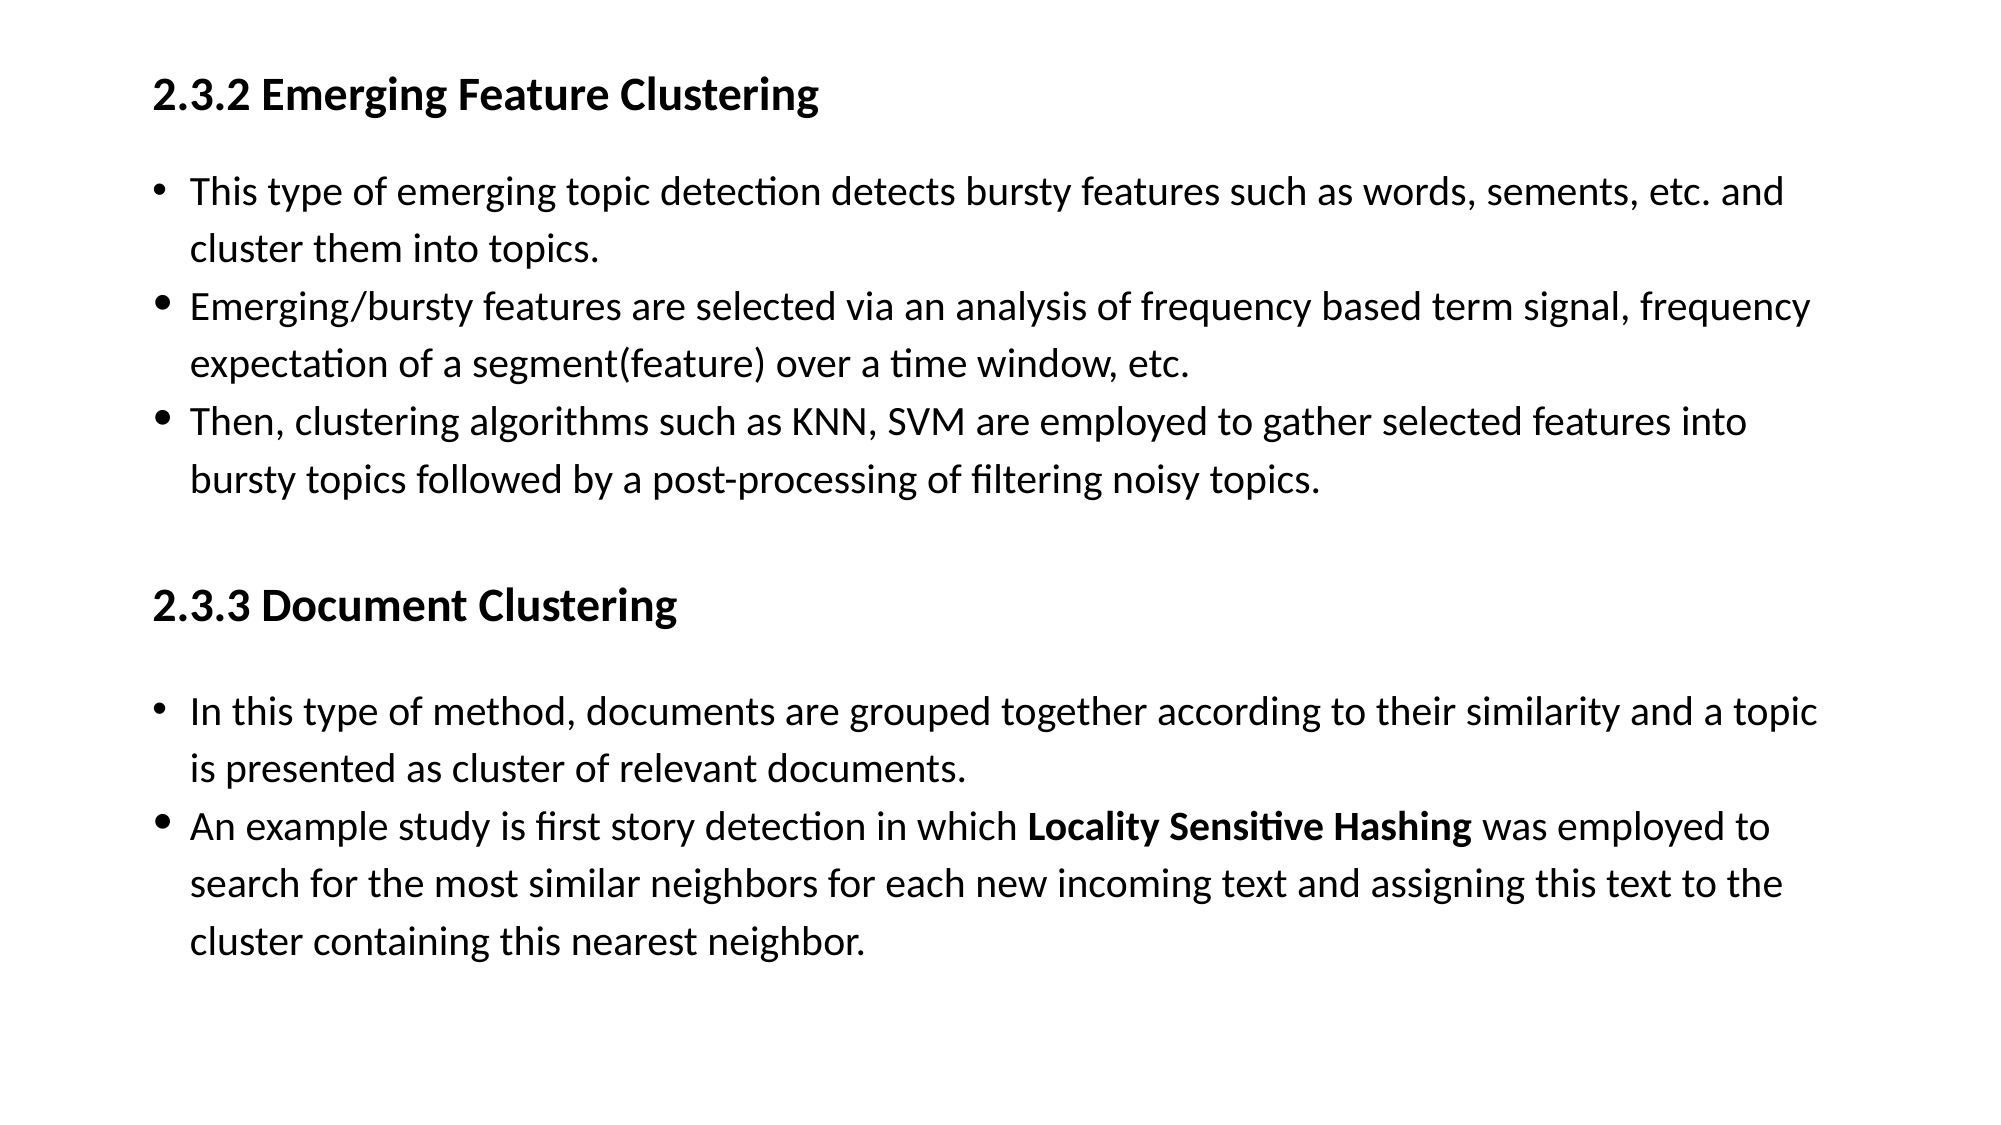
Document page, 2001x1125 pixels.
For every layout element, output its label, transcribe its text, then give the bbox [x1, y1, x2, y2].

text_box This type of emerging topic detection detects bursty features such as words, sements, etc. and cluster them into topics. Emerging/bursty features are selected via an analysis of frequency based term signal, frequency expectation of a segment(feature) over a time window, etc. Then, clustering algorithms such as KNN, SVM are employed to gather selected features into bursty topics followed by a post-processing of filtering noisy topics. [137, 148, 1863, 456]
text_box 2.3.2 Emerging Feature Clustering [137, 61, 1863, 148]
text_box 2.3.3 Document Clustering [137, 572, 1863, 661]
text_box In this type of method, documents are grouped together according to their similarity and a topic is presented as cluster of relevant documents. An example study is first story detection in which Locality Sensitive Hashing was employed to search for the most similar neighbors for each new incoming text and assigning this text to the cluster containing this nearest neighbor. [137, 668, 1863, 976]
